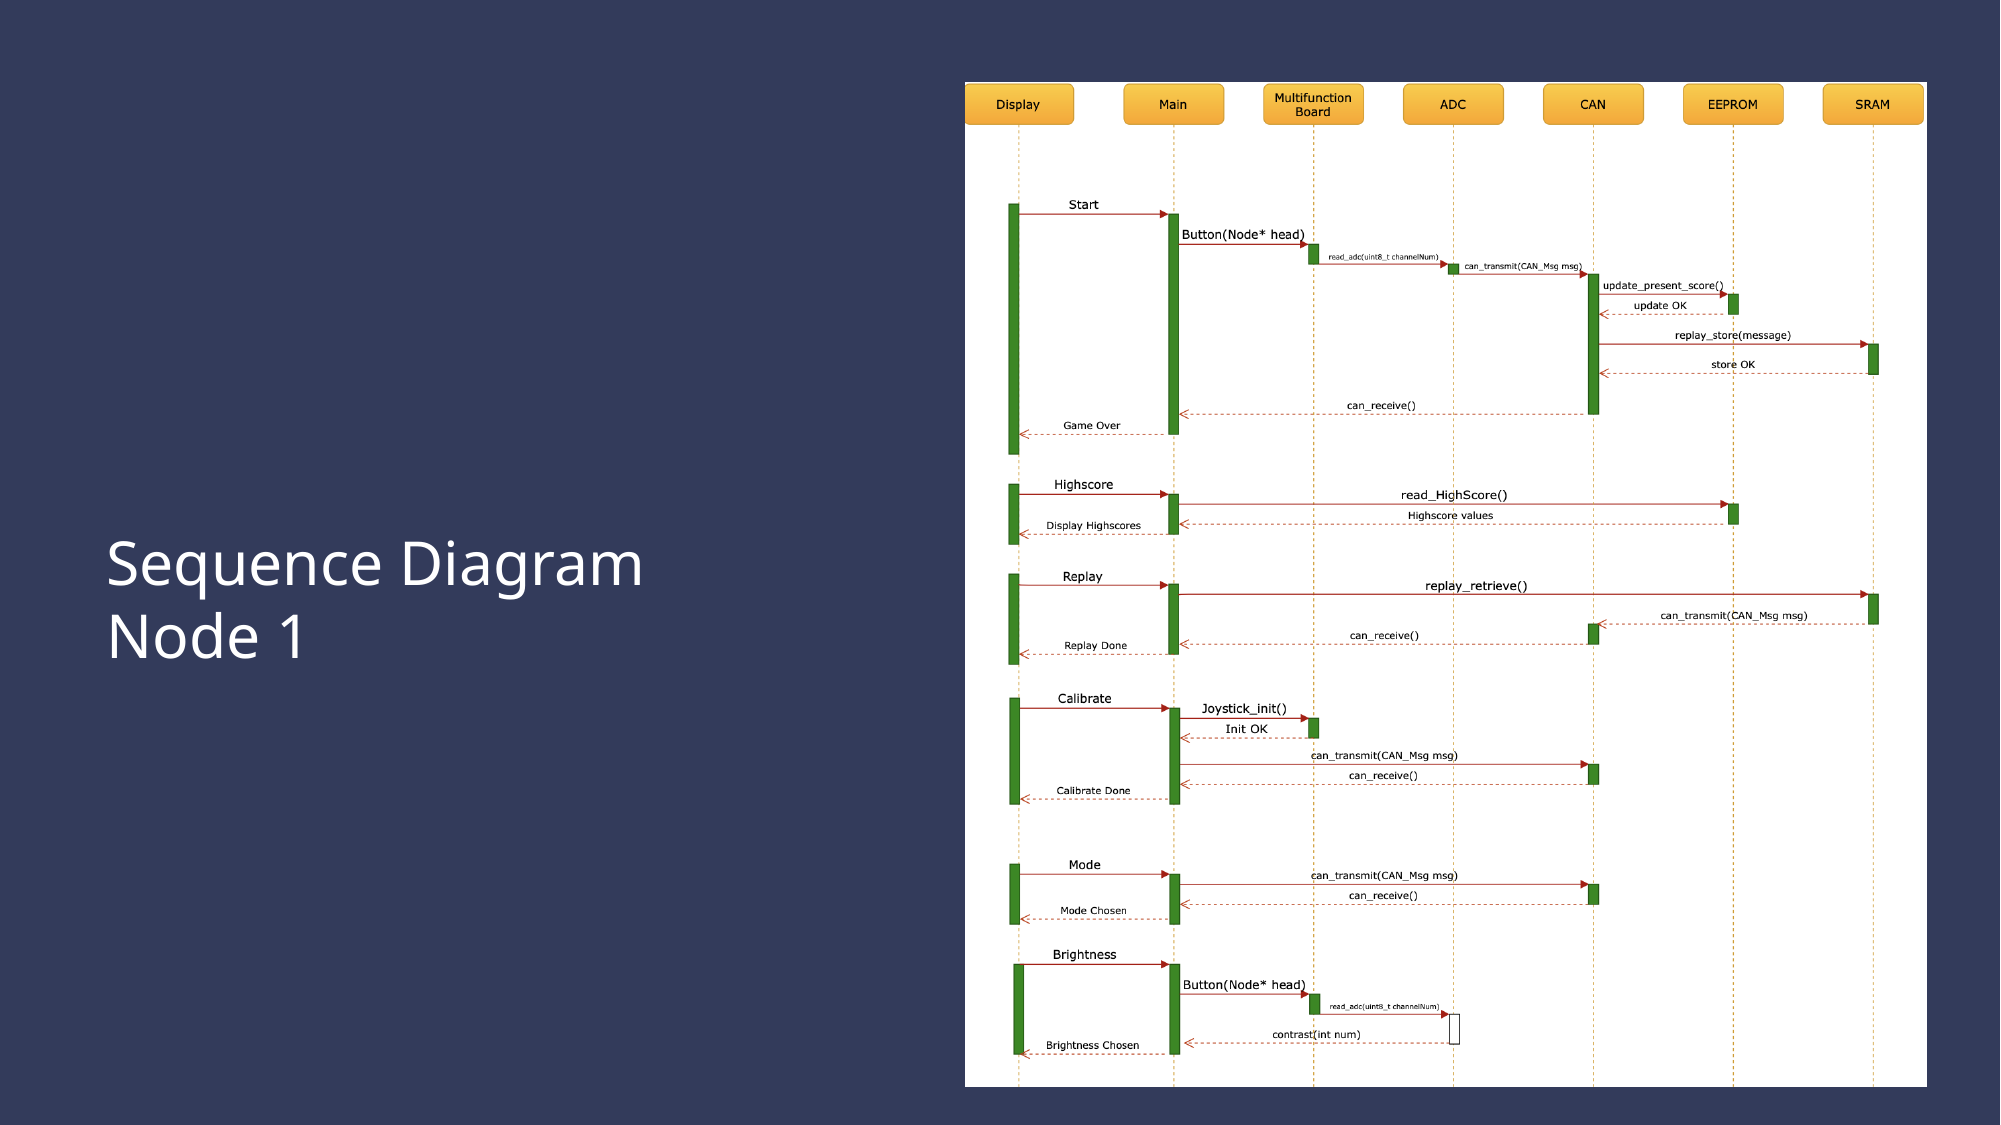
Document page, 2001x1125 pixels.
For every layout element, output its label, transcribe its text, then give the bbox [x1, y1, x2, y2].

title Sequence Diagram Node 1 [106, 524, 965, 671]
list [965, 82, 1927, 1087]
